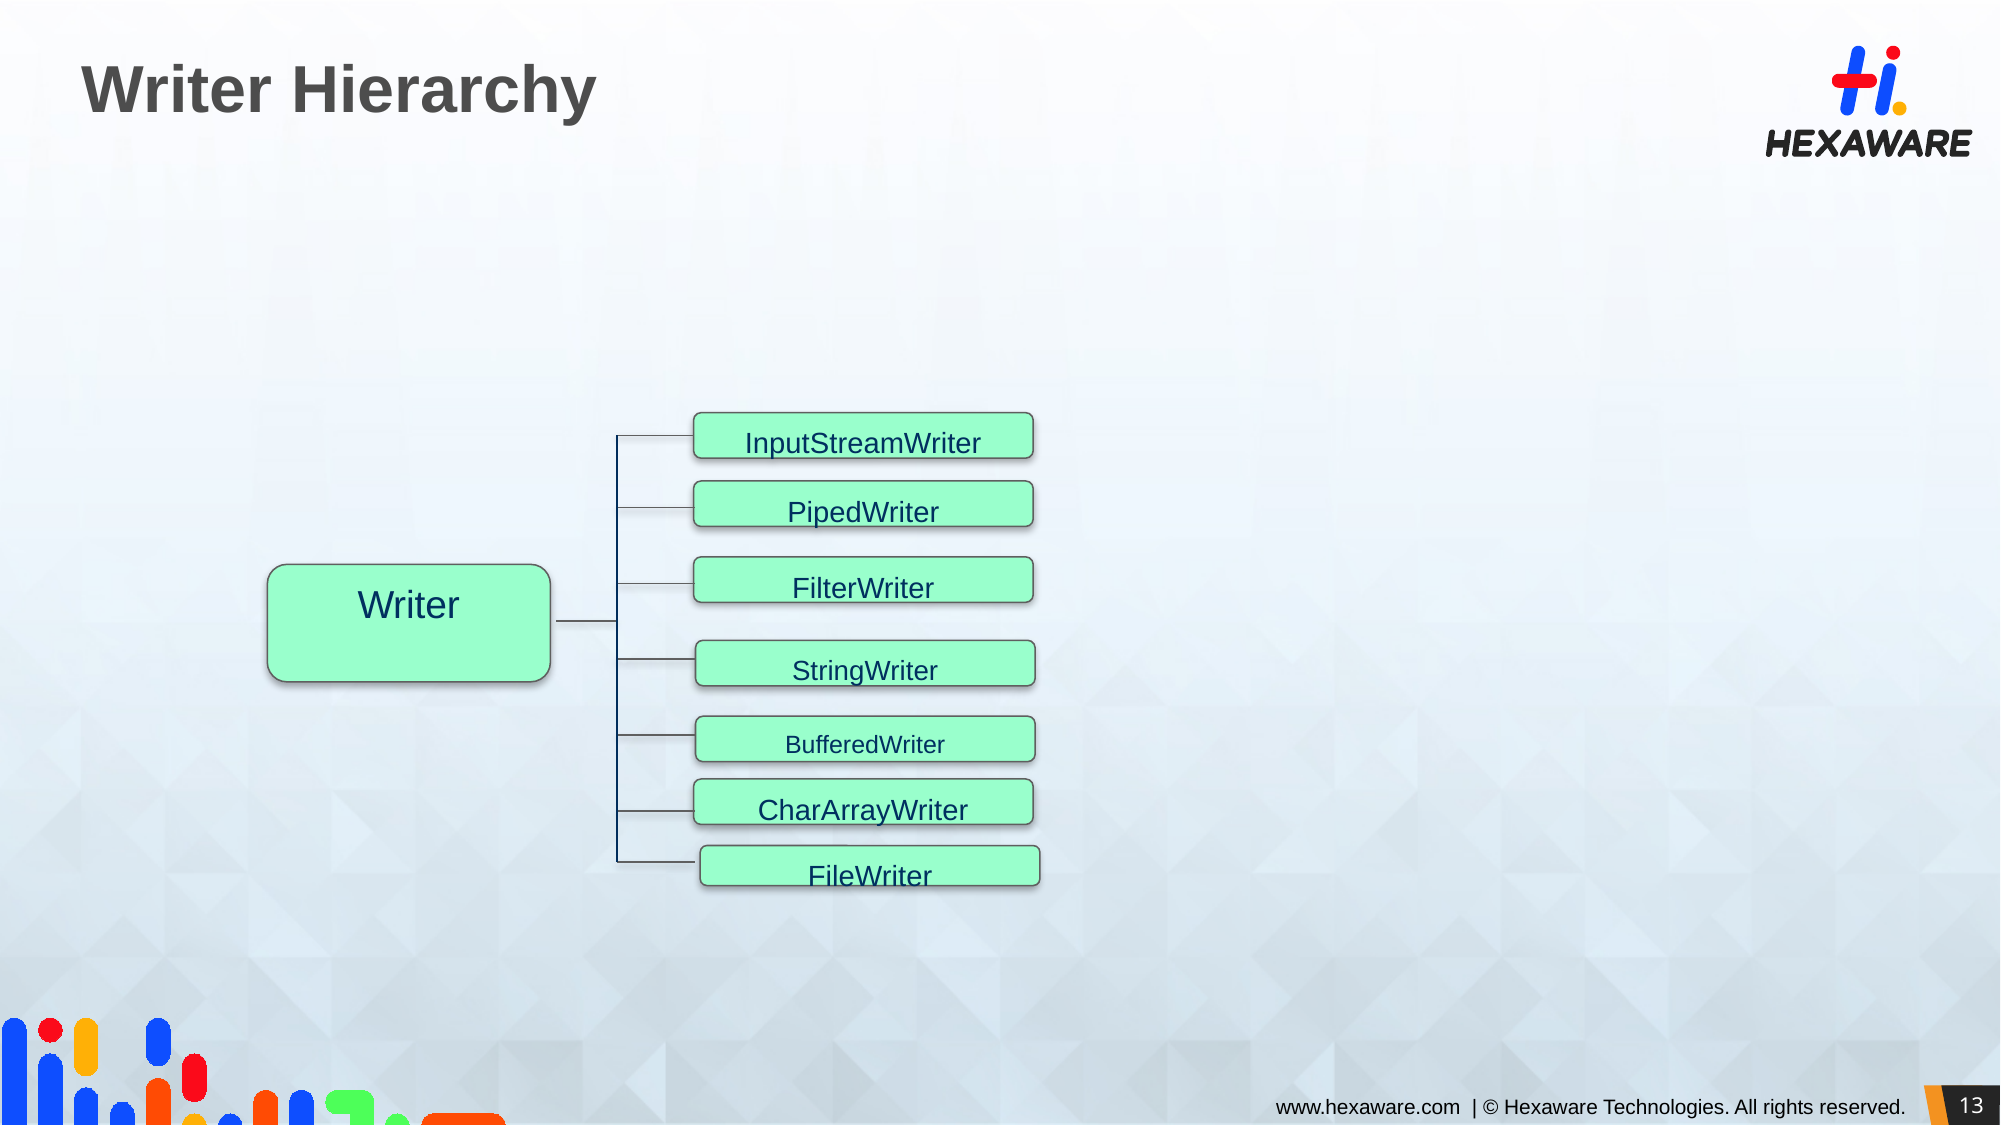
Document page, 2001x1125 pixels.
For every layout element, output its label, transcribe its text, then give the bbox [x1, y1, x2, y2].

text_box Writer [267, 564, 551, 682]
title Writer Hierarchy [70, 35, 1521, 136]
text_box CharArrayWriter [693, 778, 1034, 825]
text_box StringWriter [695, 640, 1036, 686]
text_box FilterWriter [693, 556, 1034, 603]
text_box PipedWriter [693, 480, 1034, 527]
text_box BufferedWriter [695, 716, 1036, 762]
text_box InputStreamWriter [693, 412, 1034, 459]
text_box FileWriter [700, 845, 1040, 886]
picture [0, 0, 2001, 1125]
